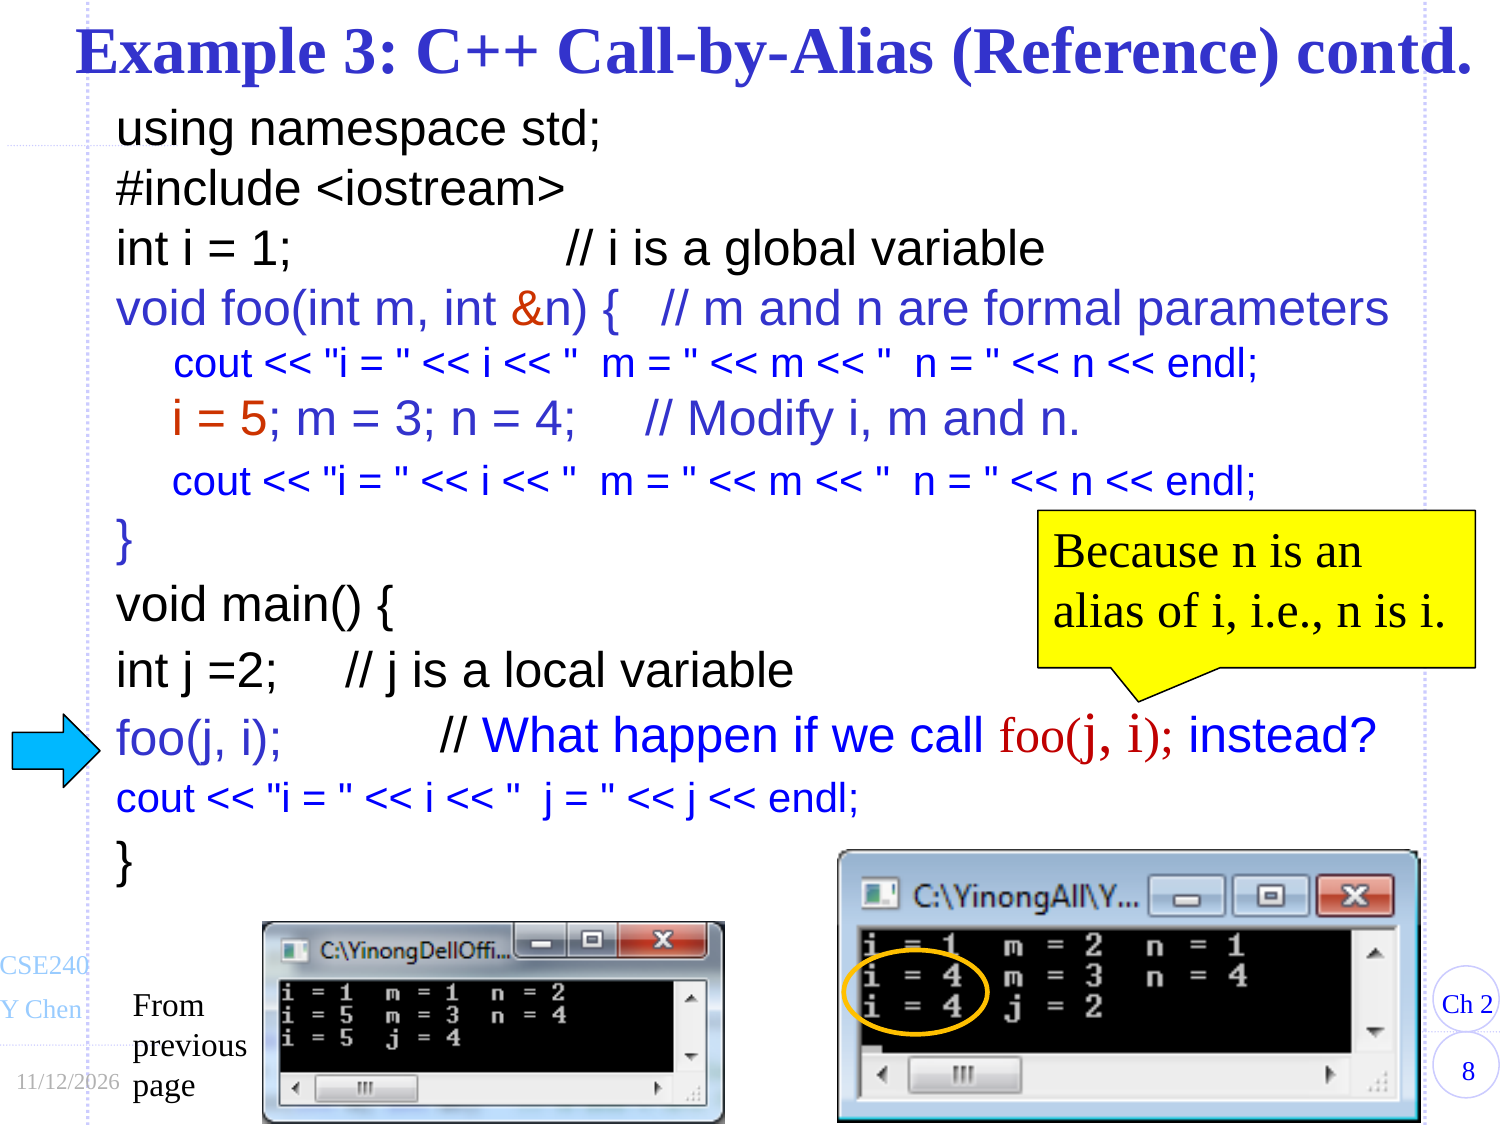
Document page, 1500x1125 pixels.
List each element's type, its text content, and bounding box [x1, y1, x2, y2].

picture [262, 921, 726, 1124]
text_box From previous page [117, 976, 257, 1111]
text_box Because n is an alias of i, i.e., n is i. [1037, 510, 1476, 702]
picture [837, 849, 1422, 1123]
text_box [12, 714, 100, 788]
text_box using namespace std; #include <iostream> int i = 1; // i is a global variable void foo(int m, int &n) { // m and n are formal parameters cout << "i = " << i << " m = " << m << " n = " << n << endl; i = 5; m = 3; n = 4; // Modify i, m and n. cout << "i = " << i << " m = " << m << " n = " << n << endl; } void main() { int j =2; // j is a local variable foo(j, i); cout << "i = " << i << " j = " << j << endl; } [99, 106, 1425, 1027]
text_box // What happen if we call foo(j, i); instead? [425, 686, 1425, 772]
text_box Example 3: C++ Call-by-Alias (Reference) contd. [50, 0, 1500, 106]
